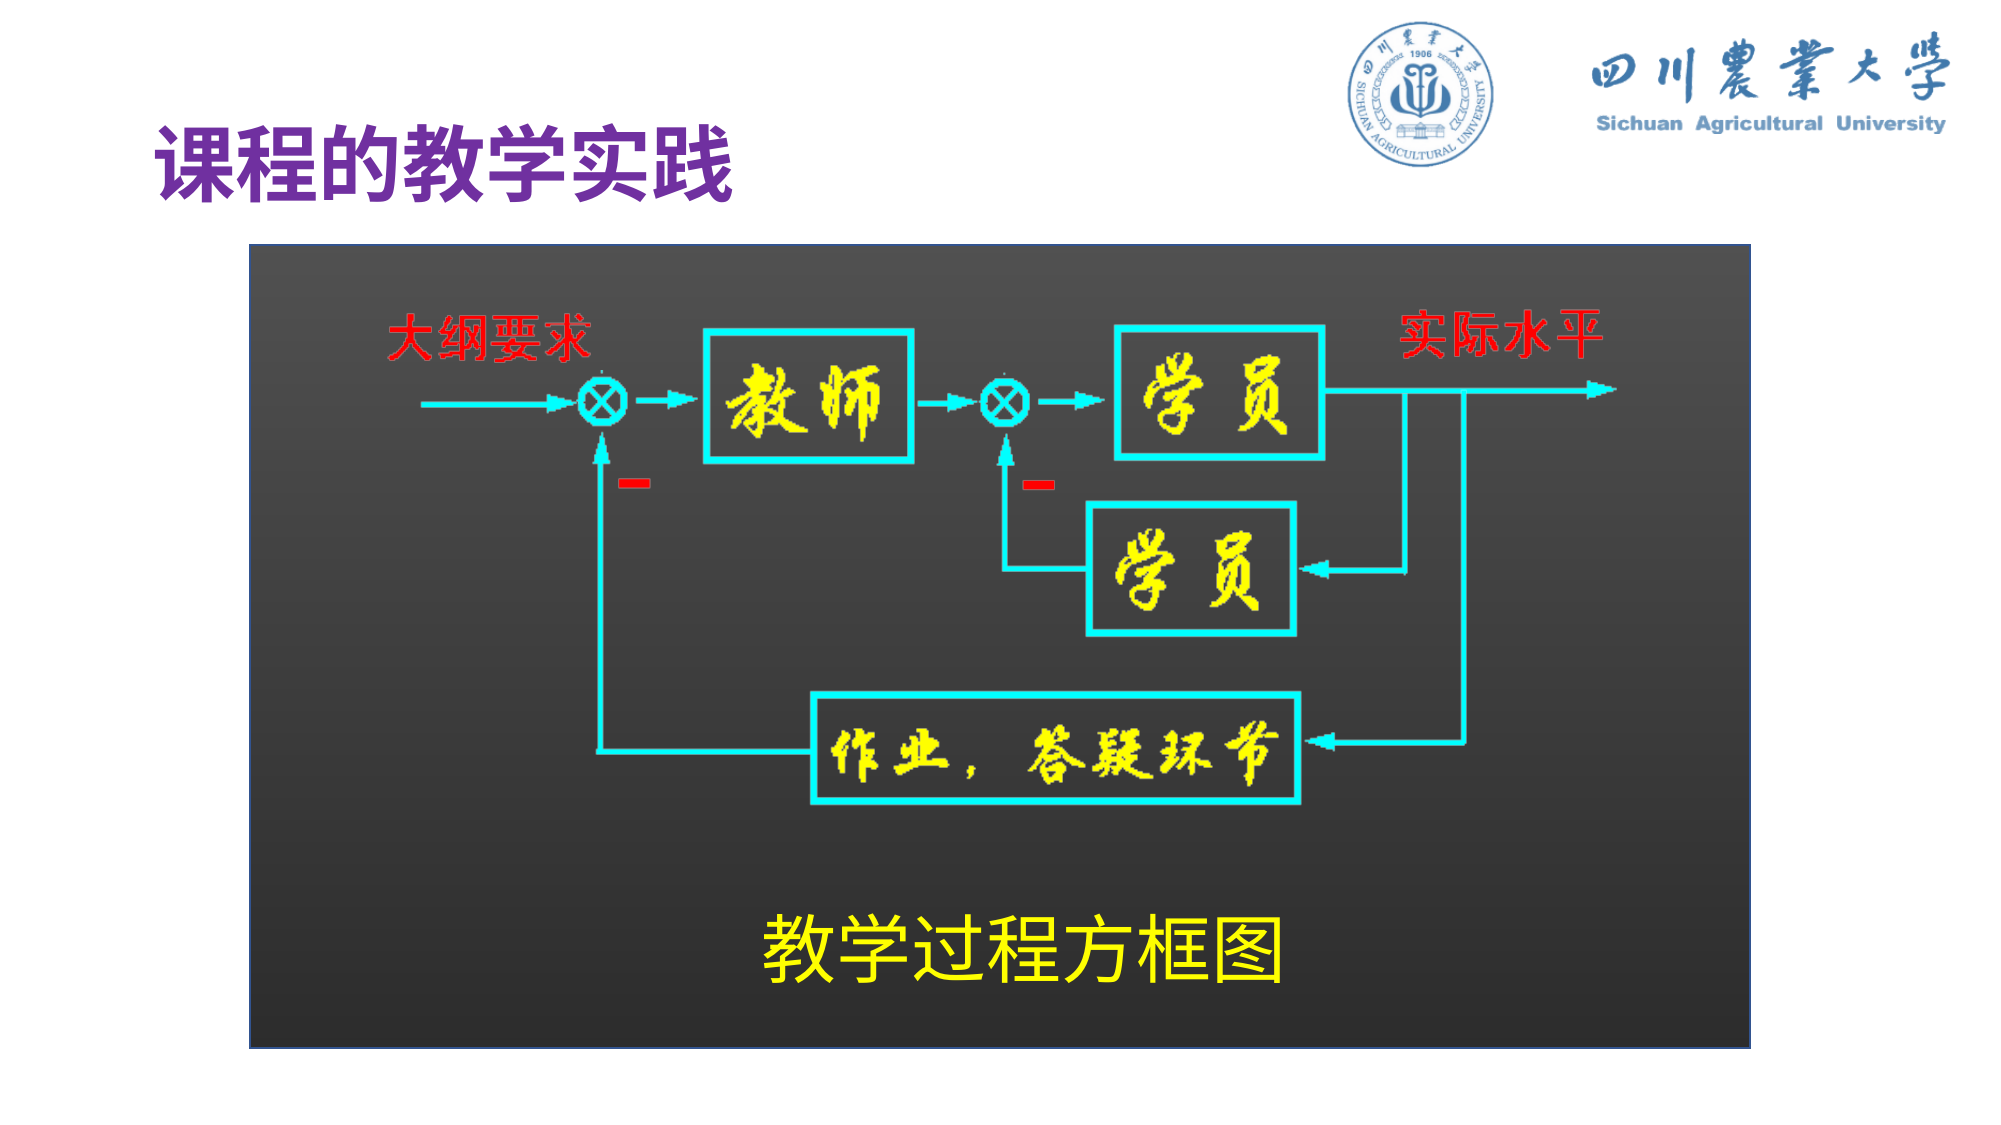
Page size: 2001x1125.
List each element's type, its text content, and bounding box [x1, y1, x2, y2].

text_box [376, 301, 1624, 1000]
text_box [249, 278, 1751, 1049]
title 课程的教学实践 [137, 59, 1863, 278]
